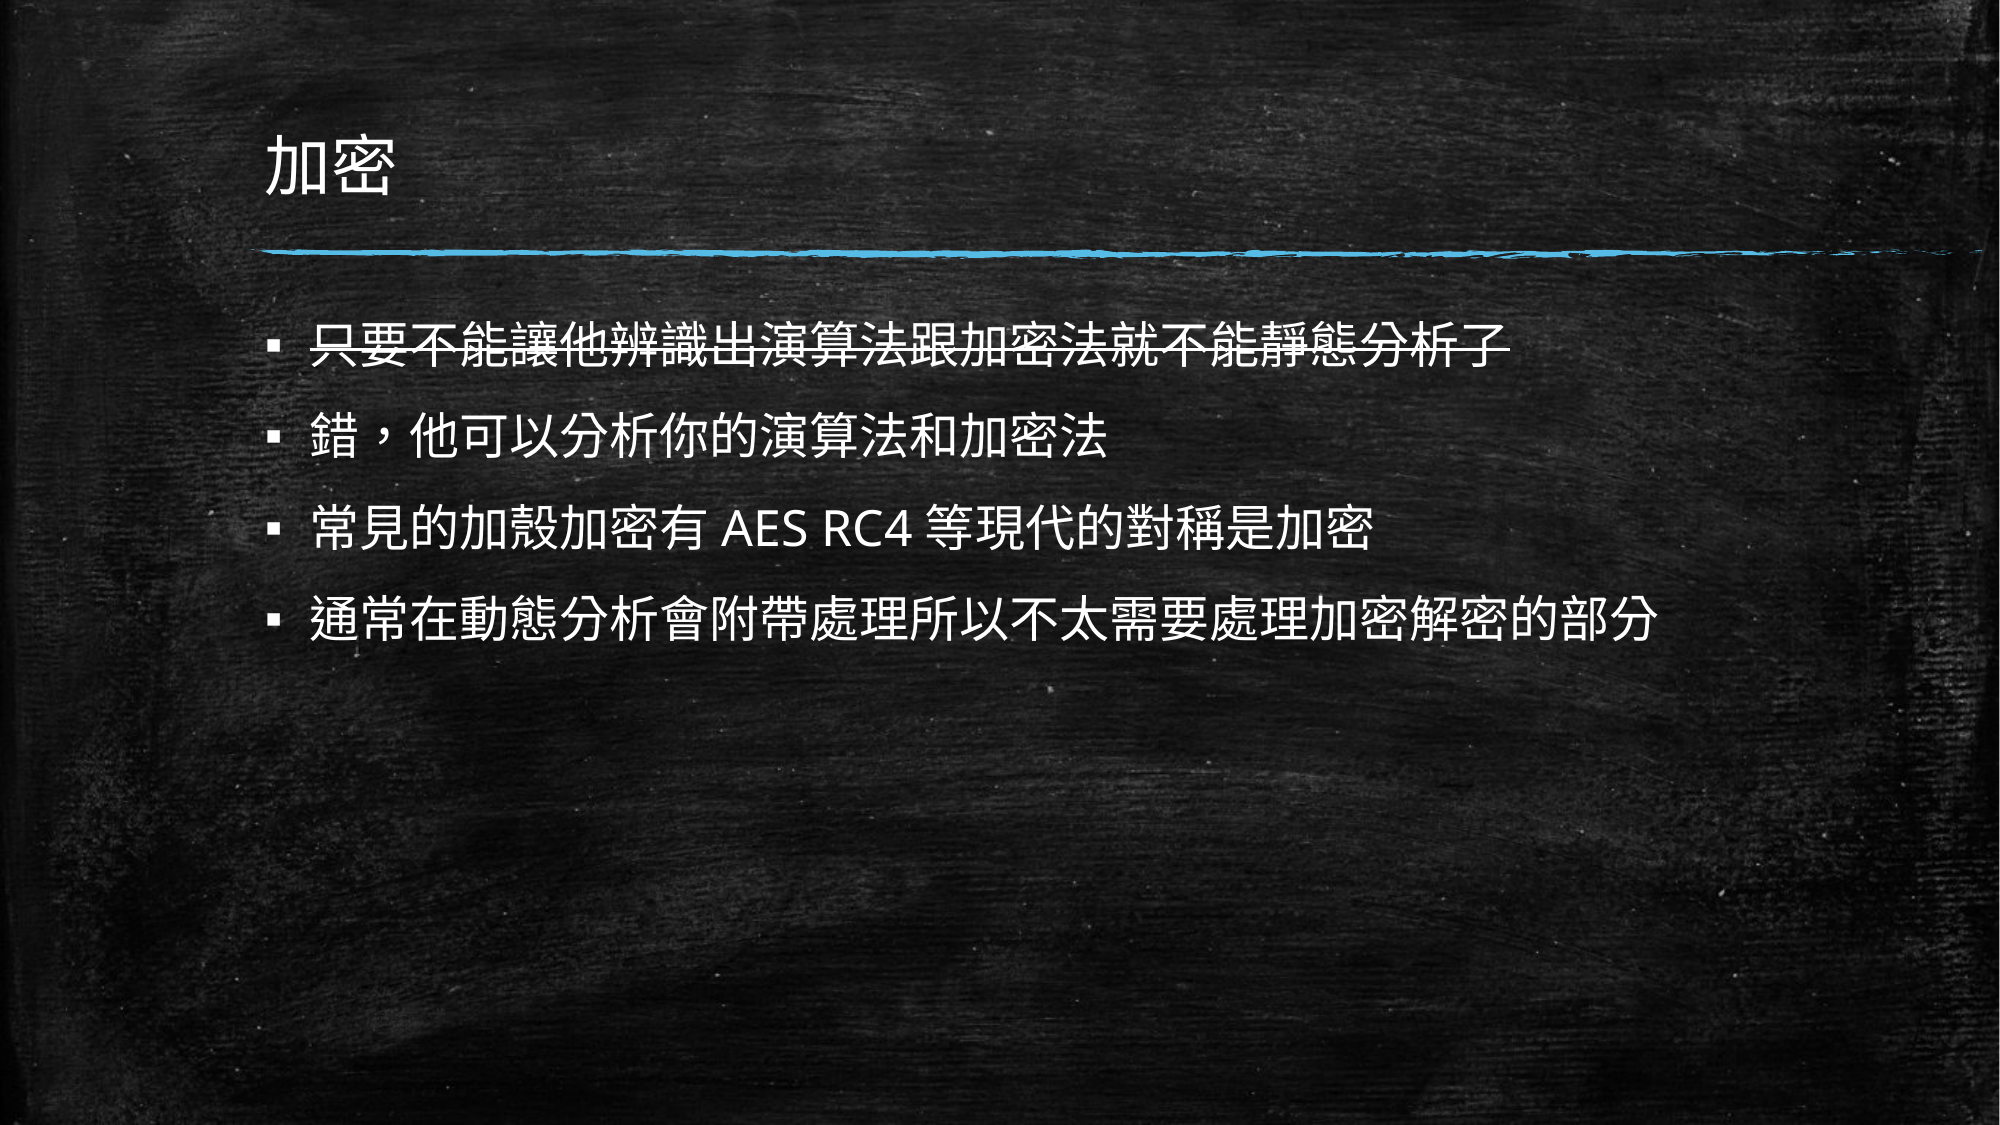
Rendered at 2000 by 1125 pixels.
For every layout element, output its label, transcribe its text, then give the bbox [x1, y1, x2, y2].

title 加密 [249, 45, 1750, 213]
list 只要不能讓他辨識出演算法跟加密法就不能靜態分析了 錯，他可以分析你的演算法和加密法 常見的加殼加密有AES RC4等現代的對稱是加密 通常在動態分析會附帶處理所以不太需要處理加密解密的部分 [249, 312, 1750, 1013]
